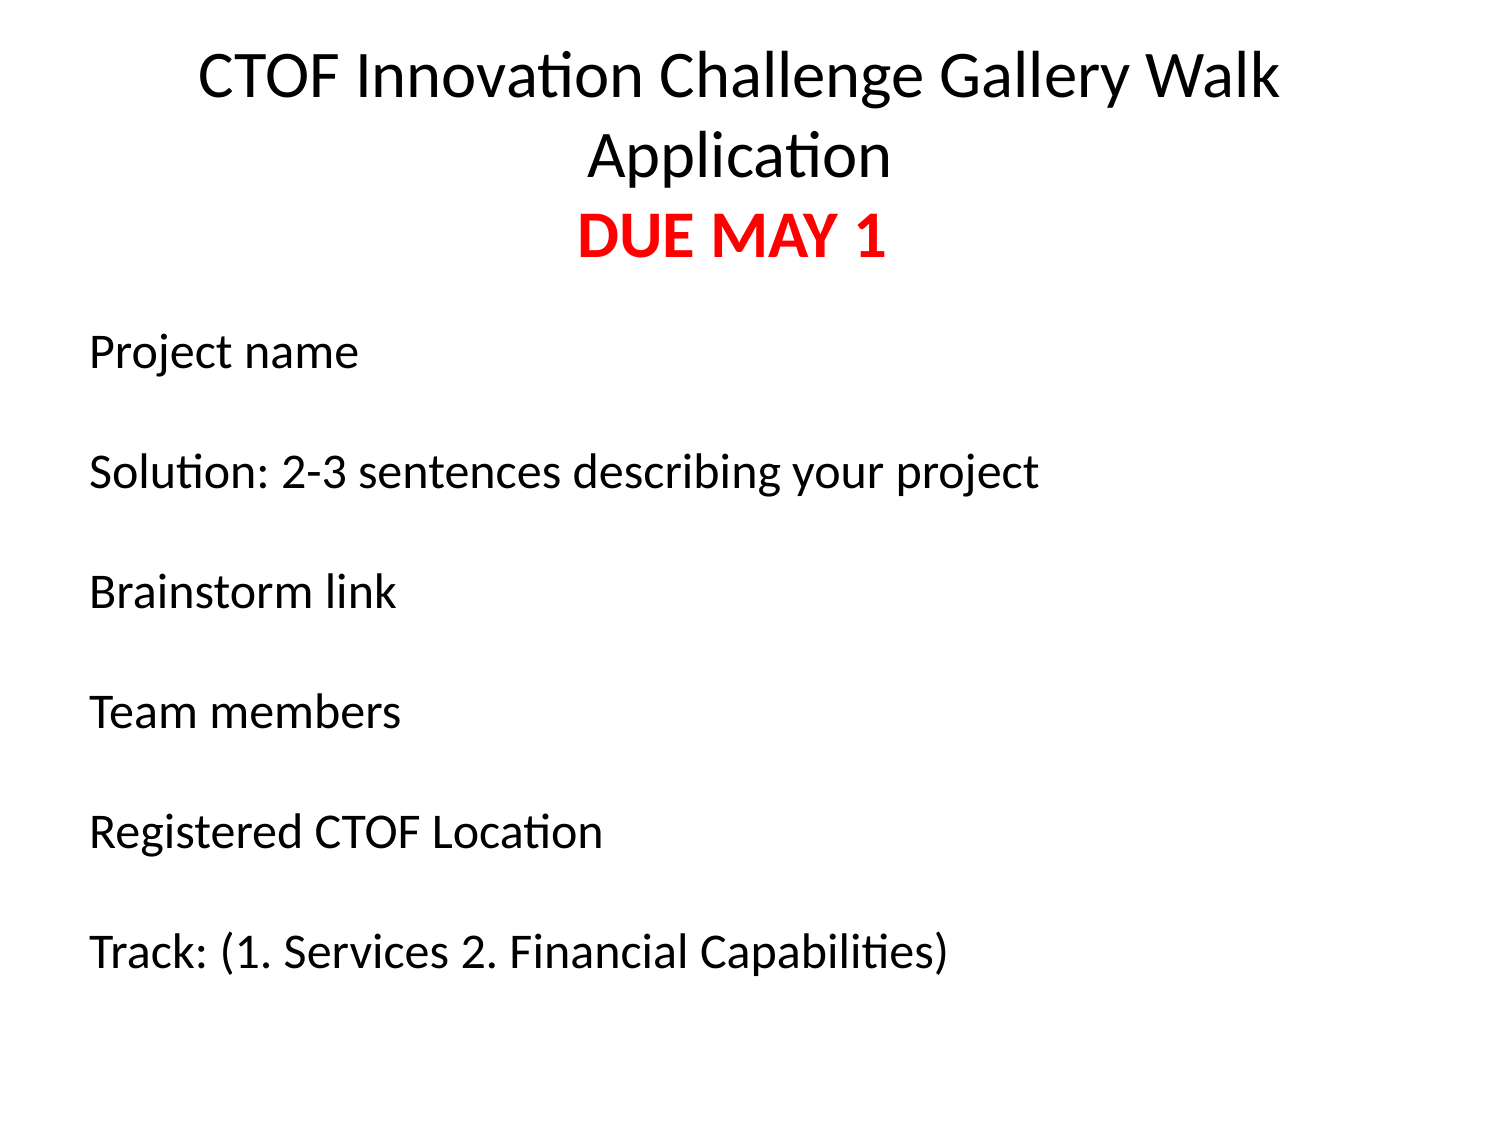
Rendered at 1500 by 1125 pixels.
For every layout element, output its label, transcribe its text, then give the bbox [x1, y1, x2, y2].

text_box Project name Solution: 2-3 sentences describing your project Brainstorm link Team members Registered CTOF Location Track: (1. Services 2. Financial Capabilities) [74, 310, 1418, 986]
title CTOF Innovation Challenge Gallery Walk Application DUE MAY 1 [102, 19, 1378, 261]
